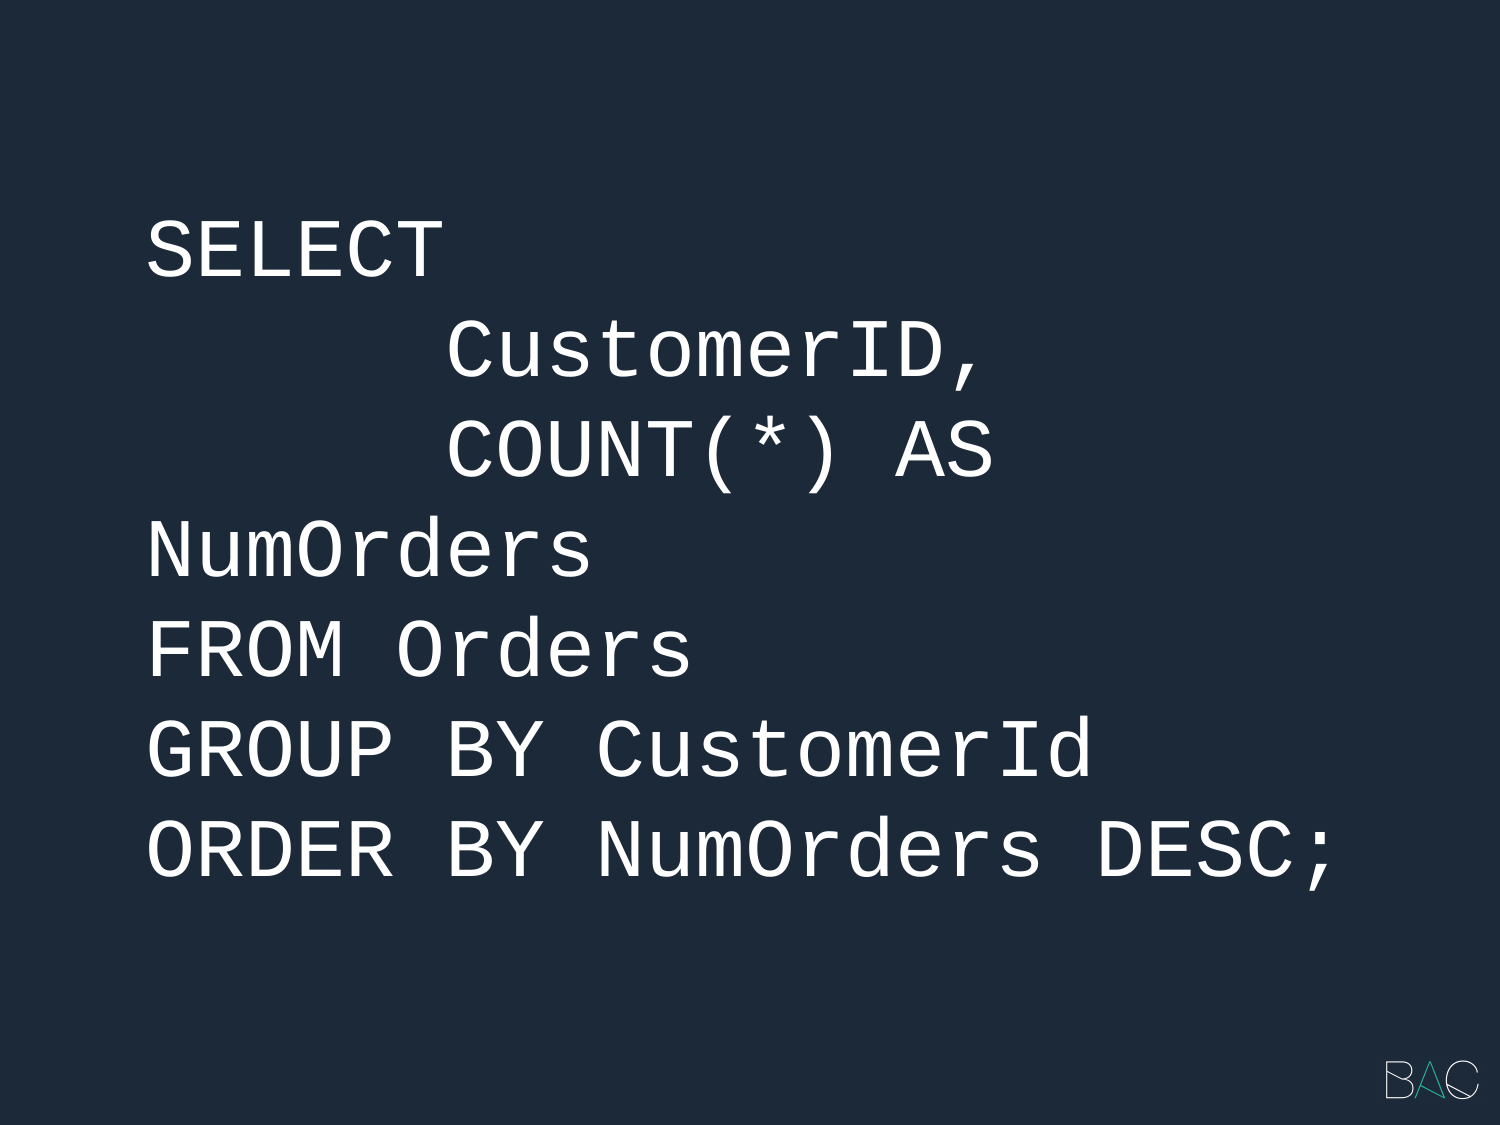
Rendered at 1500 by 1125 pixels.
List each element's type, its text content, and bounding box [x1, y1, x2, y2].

text_box SELECT CustomerID, COUNT(*) AS NumOrders FROM Orders GROUP BY CustomerId ORDER BY NumOrders DESC; [131, 185, 1420, 901]
picture [1379, 1054, 1484, 1108]
